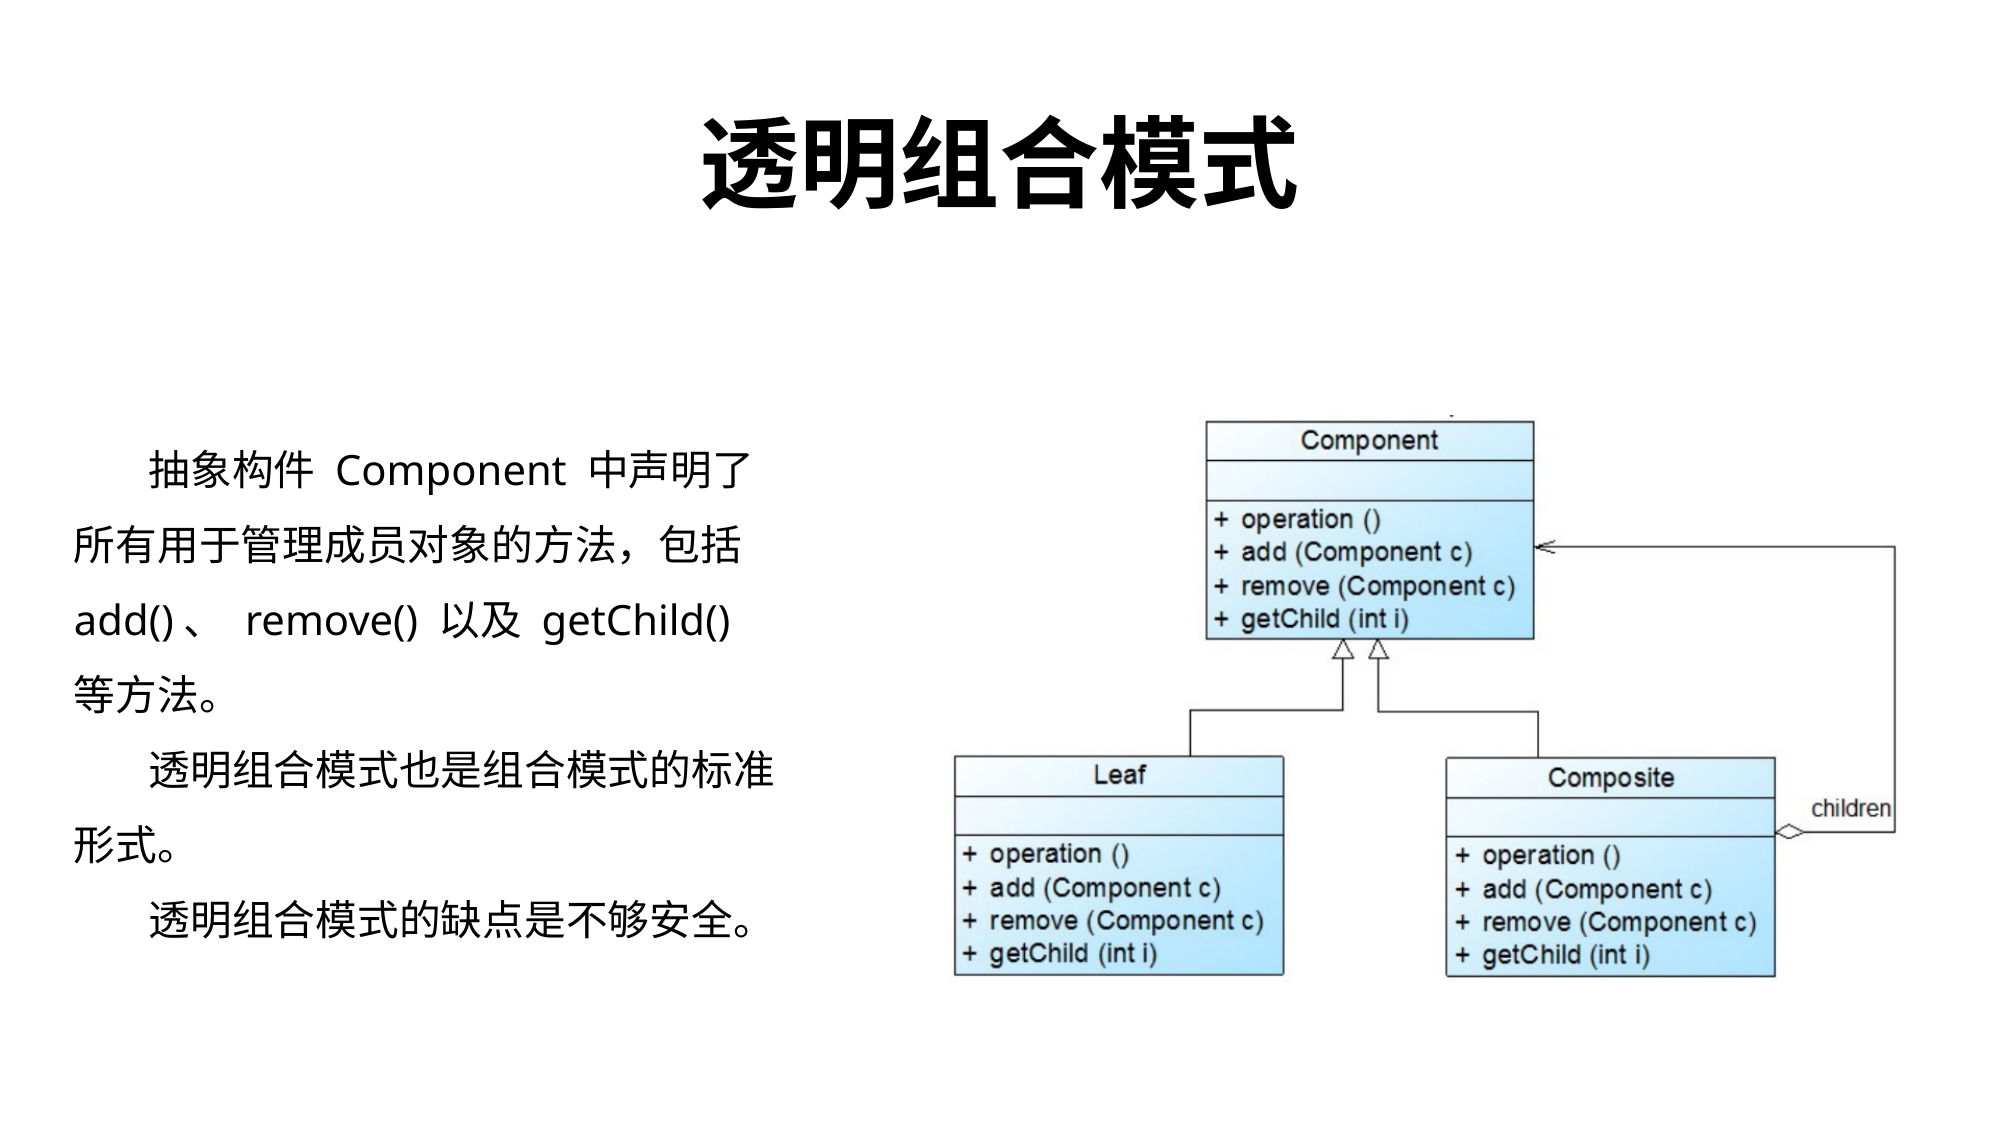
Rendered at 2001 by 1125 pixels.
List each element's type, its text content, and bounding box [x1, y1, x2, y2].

title 透明组合模式 [137, 59, 1863, 278]
text_box 抽象构件 Component 中声明了所有用于管理成员对象的方法，包括 add()、 remove() 以及 getChild() 等方法。 透明组合模式也是组合模式的标准形式。 透明组合模式的缺点是不够安全。 [59, 411, 807, 952]
picture [949, 411, 1903, 982]
